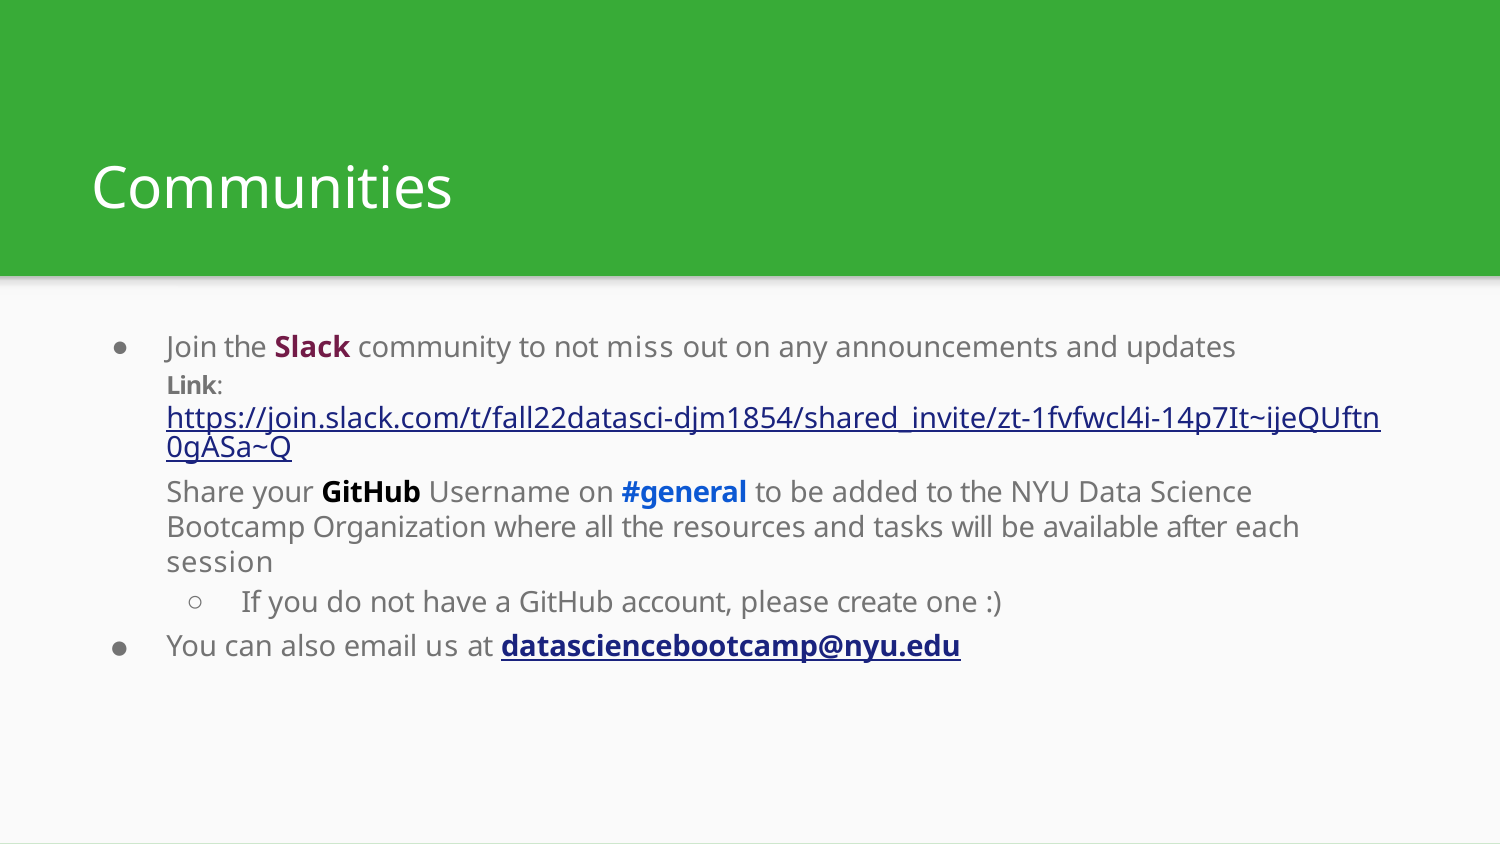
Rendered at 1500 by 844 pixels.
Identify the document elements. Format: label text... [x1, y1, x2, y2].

title Communities [89, 148, 1238, 274]
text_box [0, 276, 1500, 844]
text_box [0, 0, 1500, 275]
